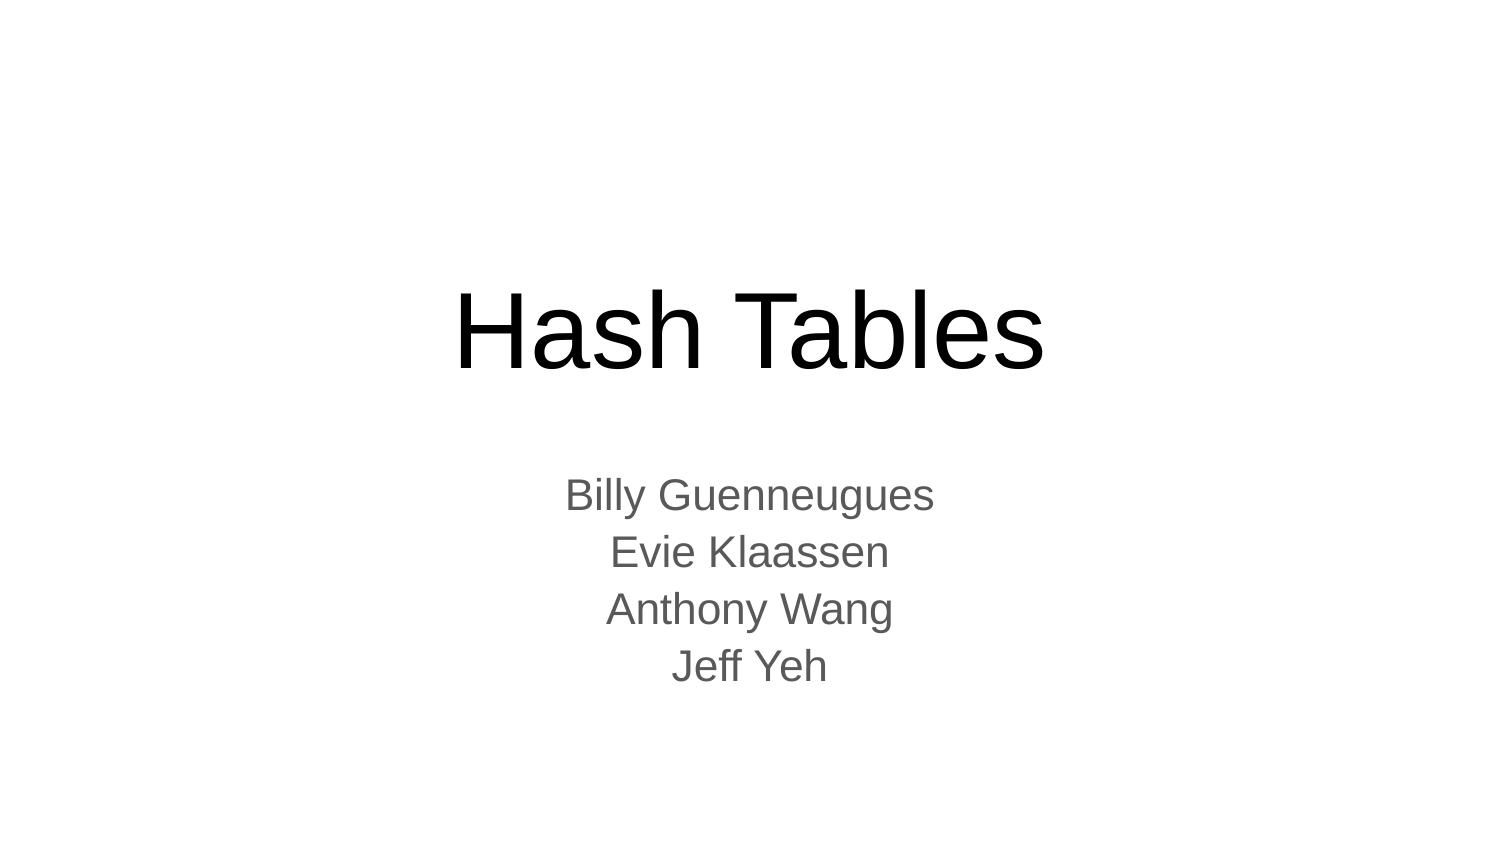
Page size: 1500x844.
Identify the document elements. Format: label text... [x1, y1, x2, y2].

subtitle Billy Guenneugues Evie Klaassen Anthony Wang Jeff Yeh [51, 448, 1449, 706]
title Hash Tables [51, 121, 1449, 407]
